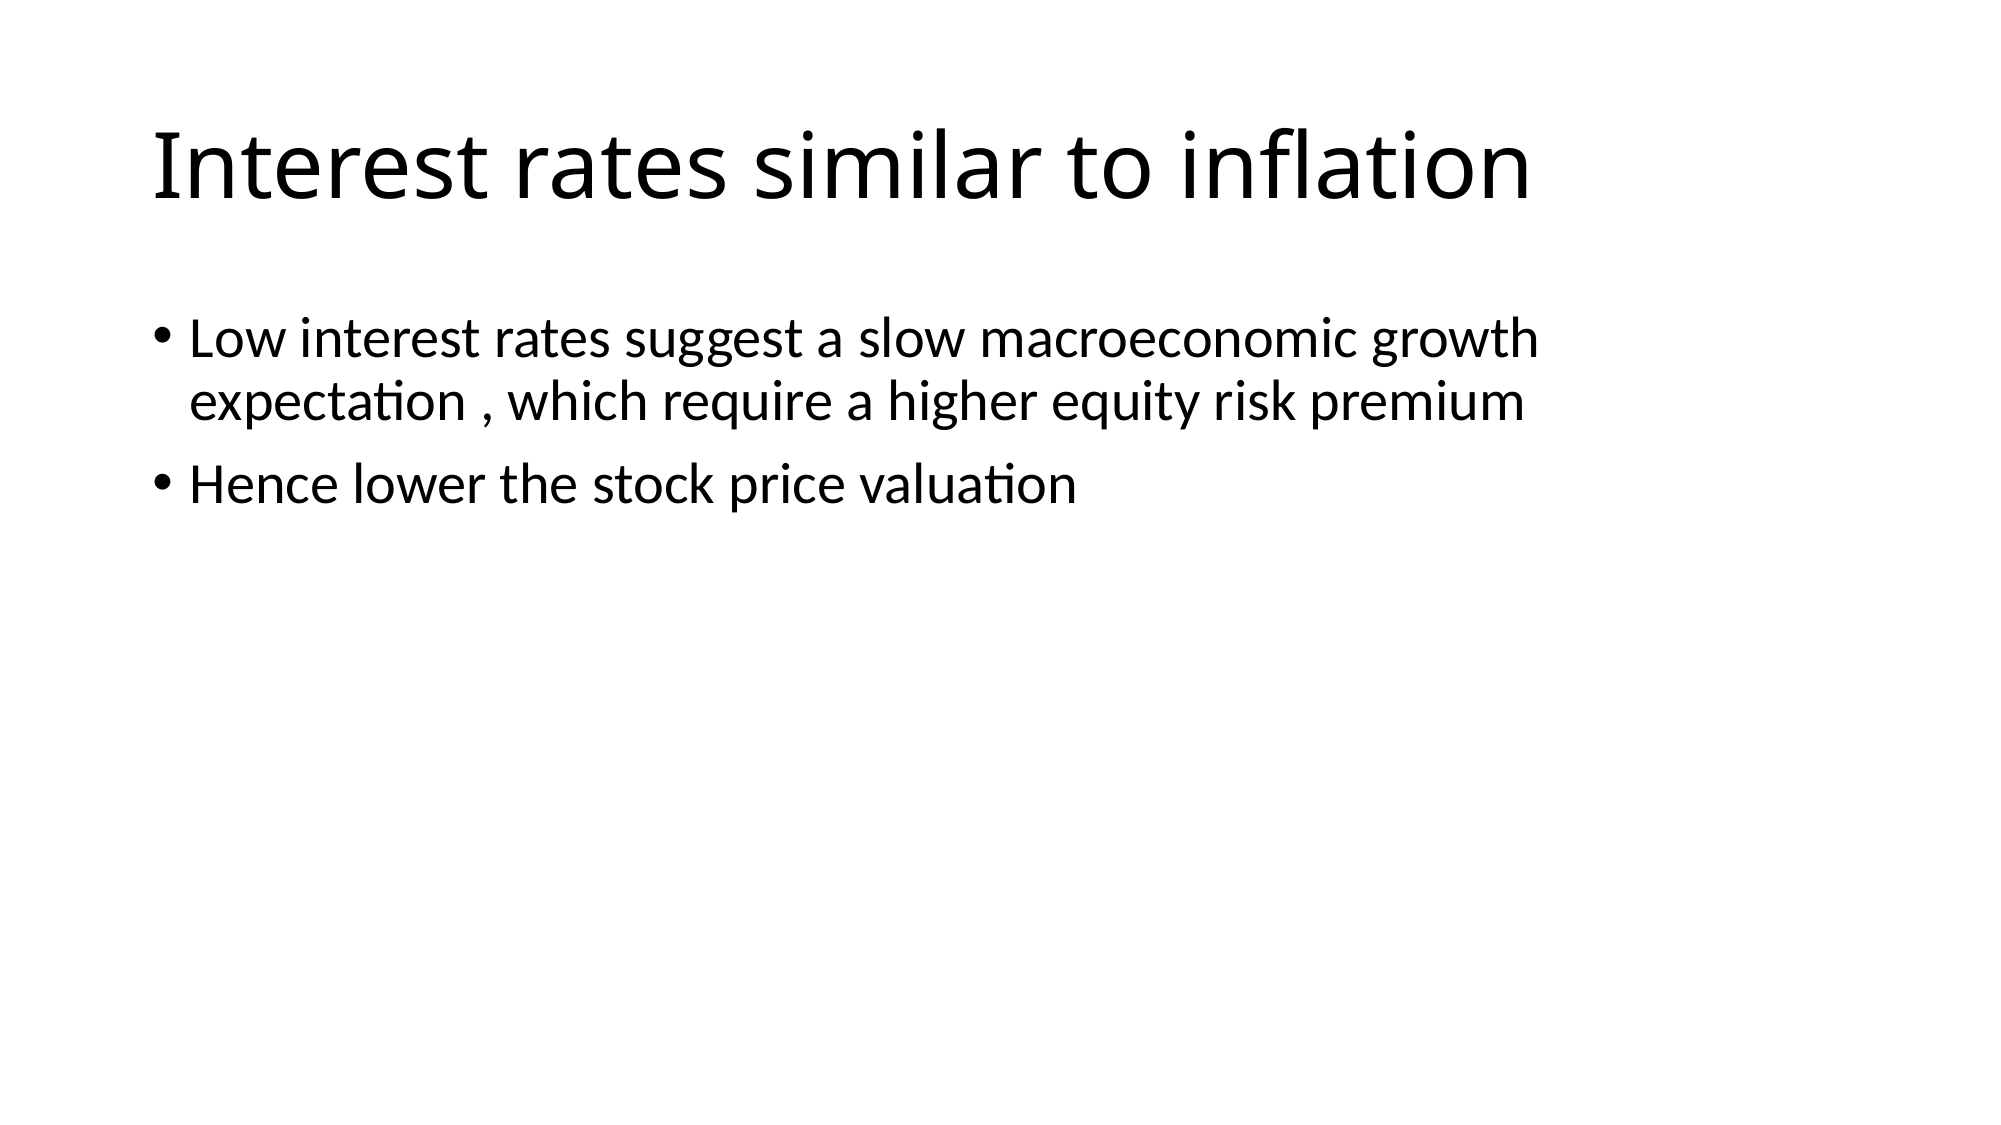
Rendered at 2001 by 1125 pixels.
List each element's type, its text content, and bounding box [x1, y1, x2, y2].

title Interest rates similar to inflation [137, 59, 1863, 278]
